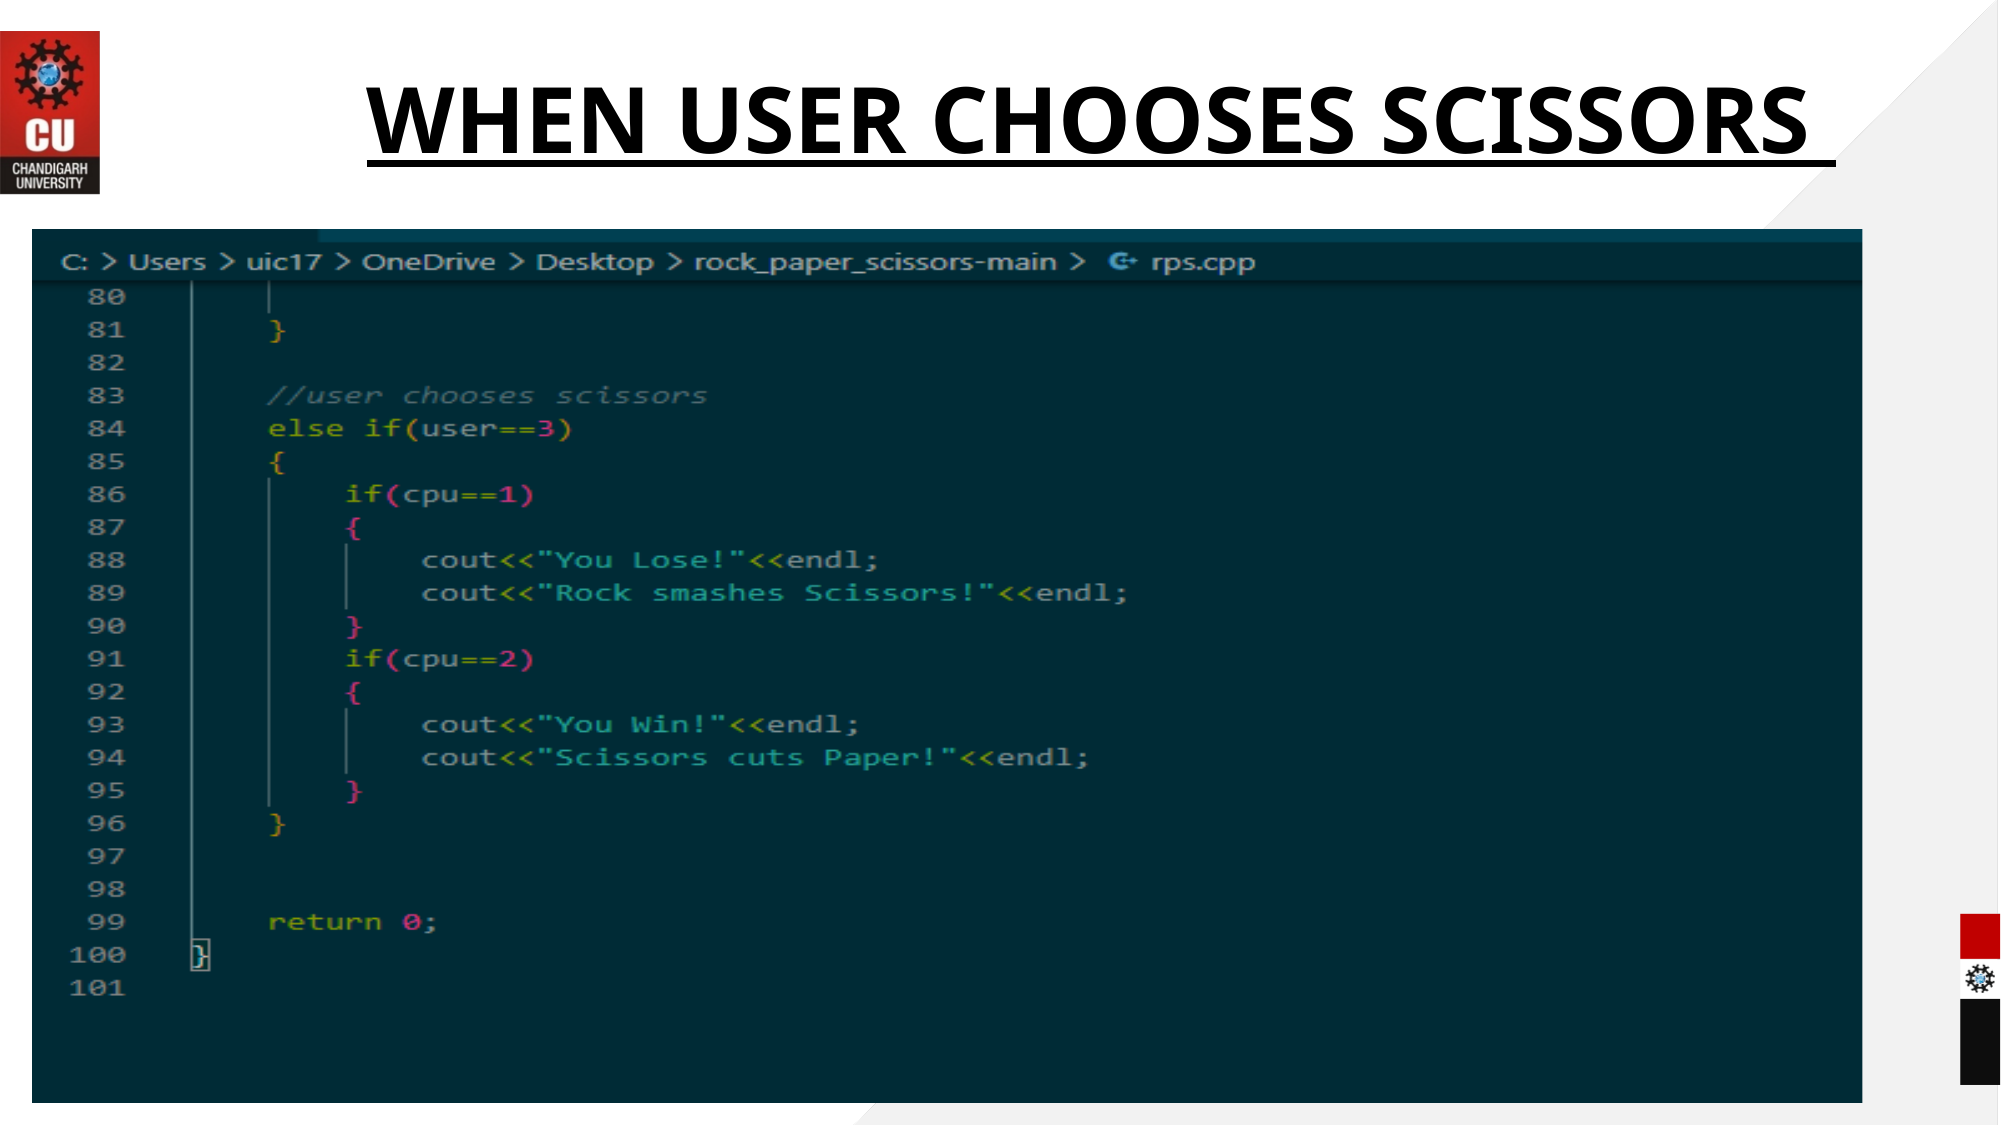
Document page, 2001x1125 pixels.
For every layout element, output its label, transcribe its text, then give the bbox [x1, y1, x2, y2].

picture [0, 0, 2001, 1125]
title WHEN USER CHOOSES SCISSORS [351, 59, 1863, 188]
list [32, 229, 1863, 1103]
